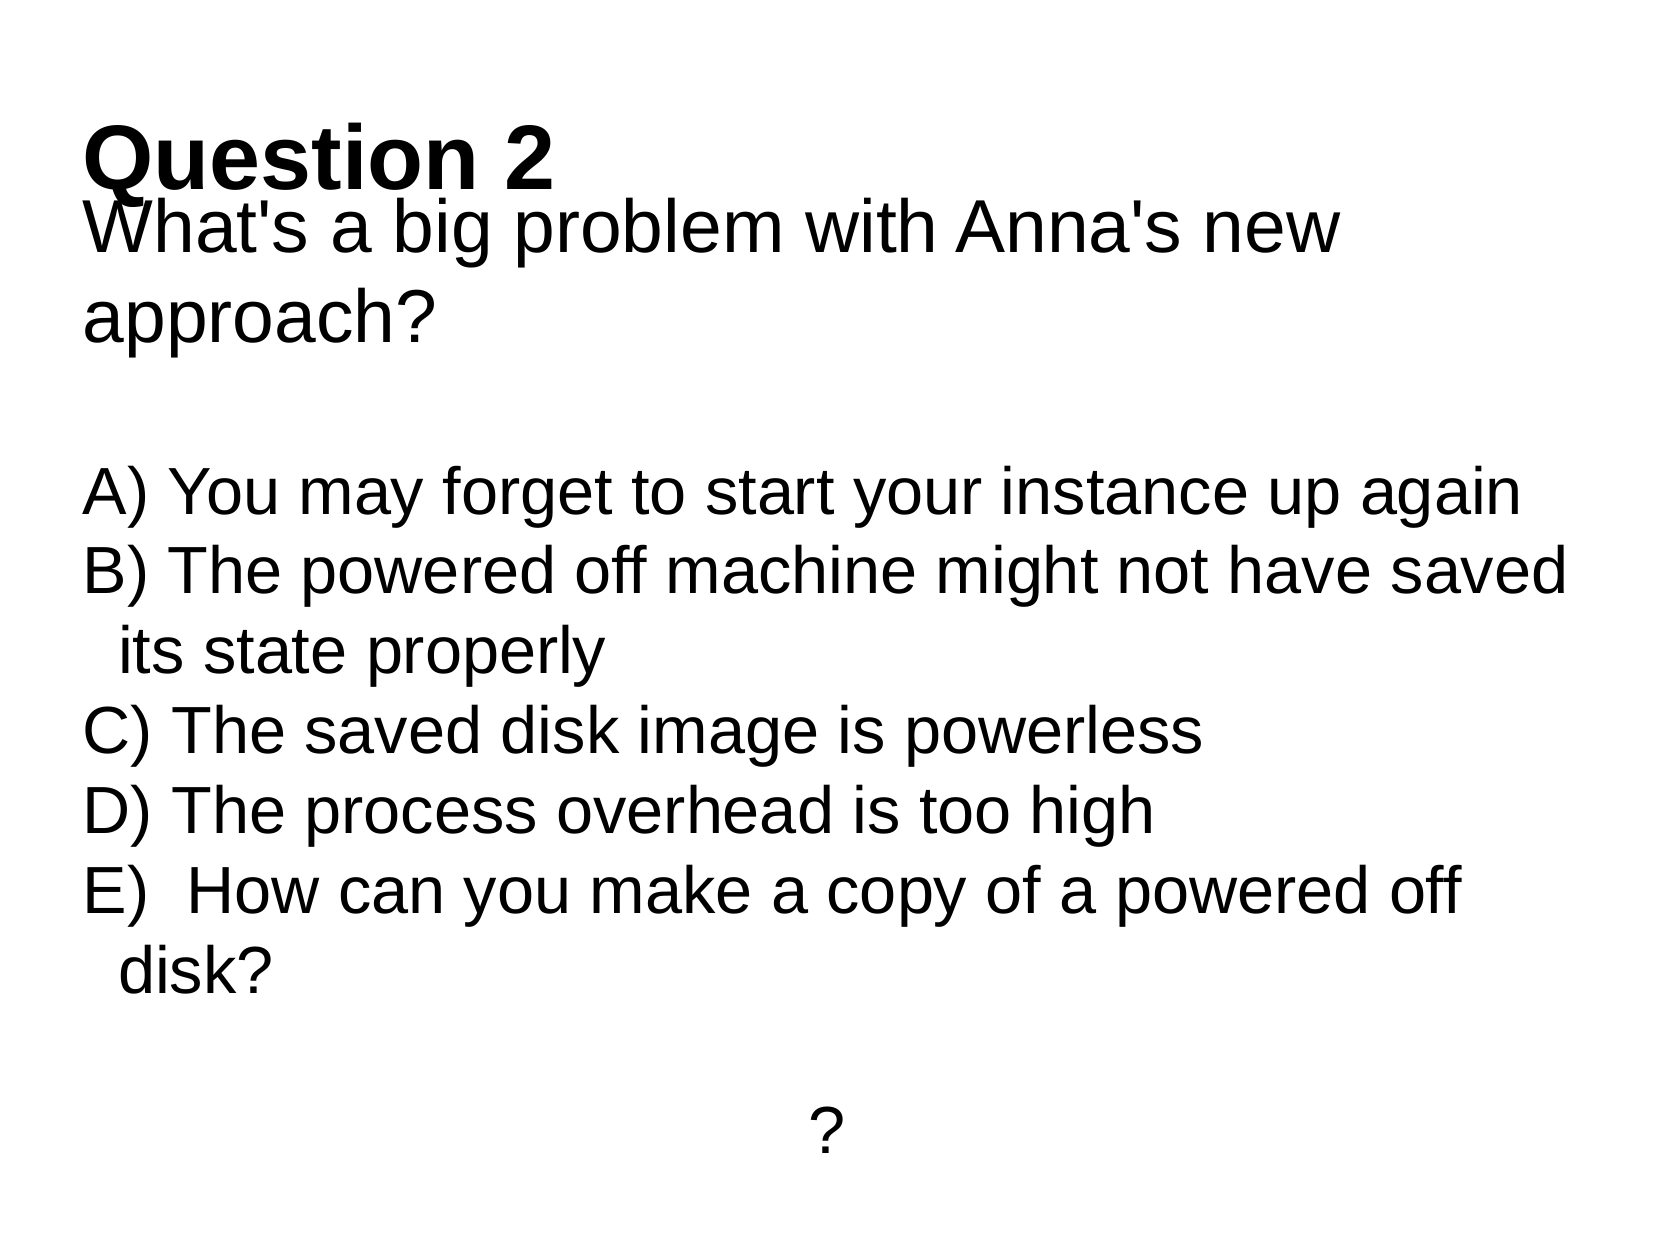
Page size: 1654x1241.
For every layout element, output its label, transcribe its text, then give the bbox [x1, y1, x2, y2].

text_box What's a big problem with Anna's new approach? You may forget to start your instance up again The powered off machine might not have saved its state properly The saved disk image is powerless The process overhead is too high How can you make a copy of a powered off disk? ? [82, 153, 1571, 1147]
text_box Question 2 [82, 49, 1571, 153]
